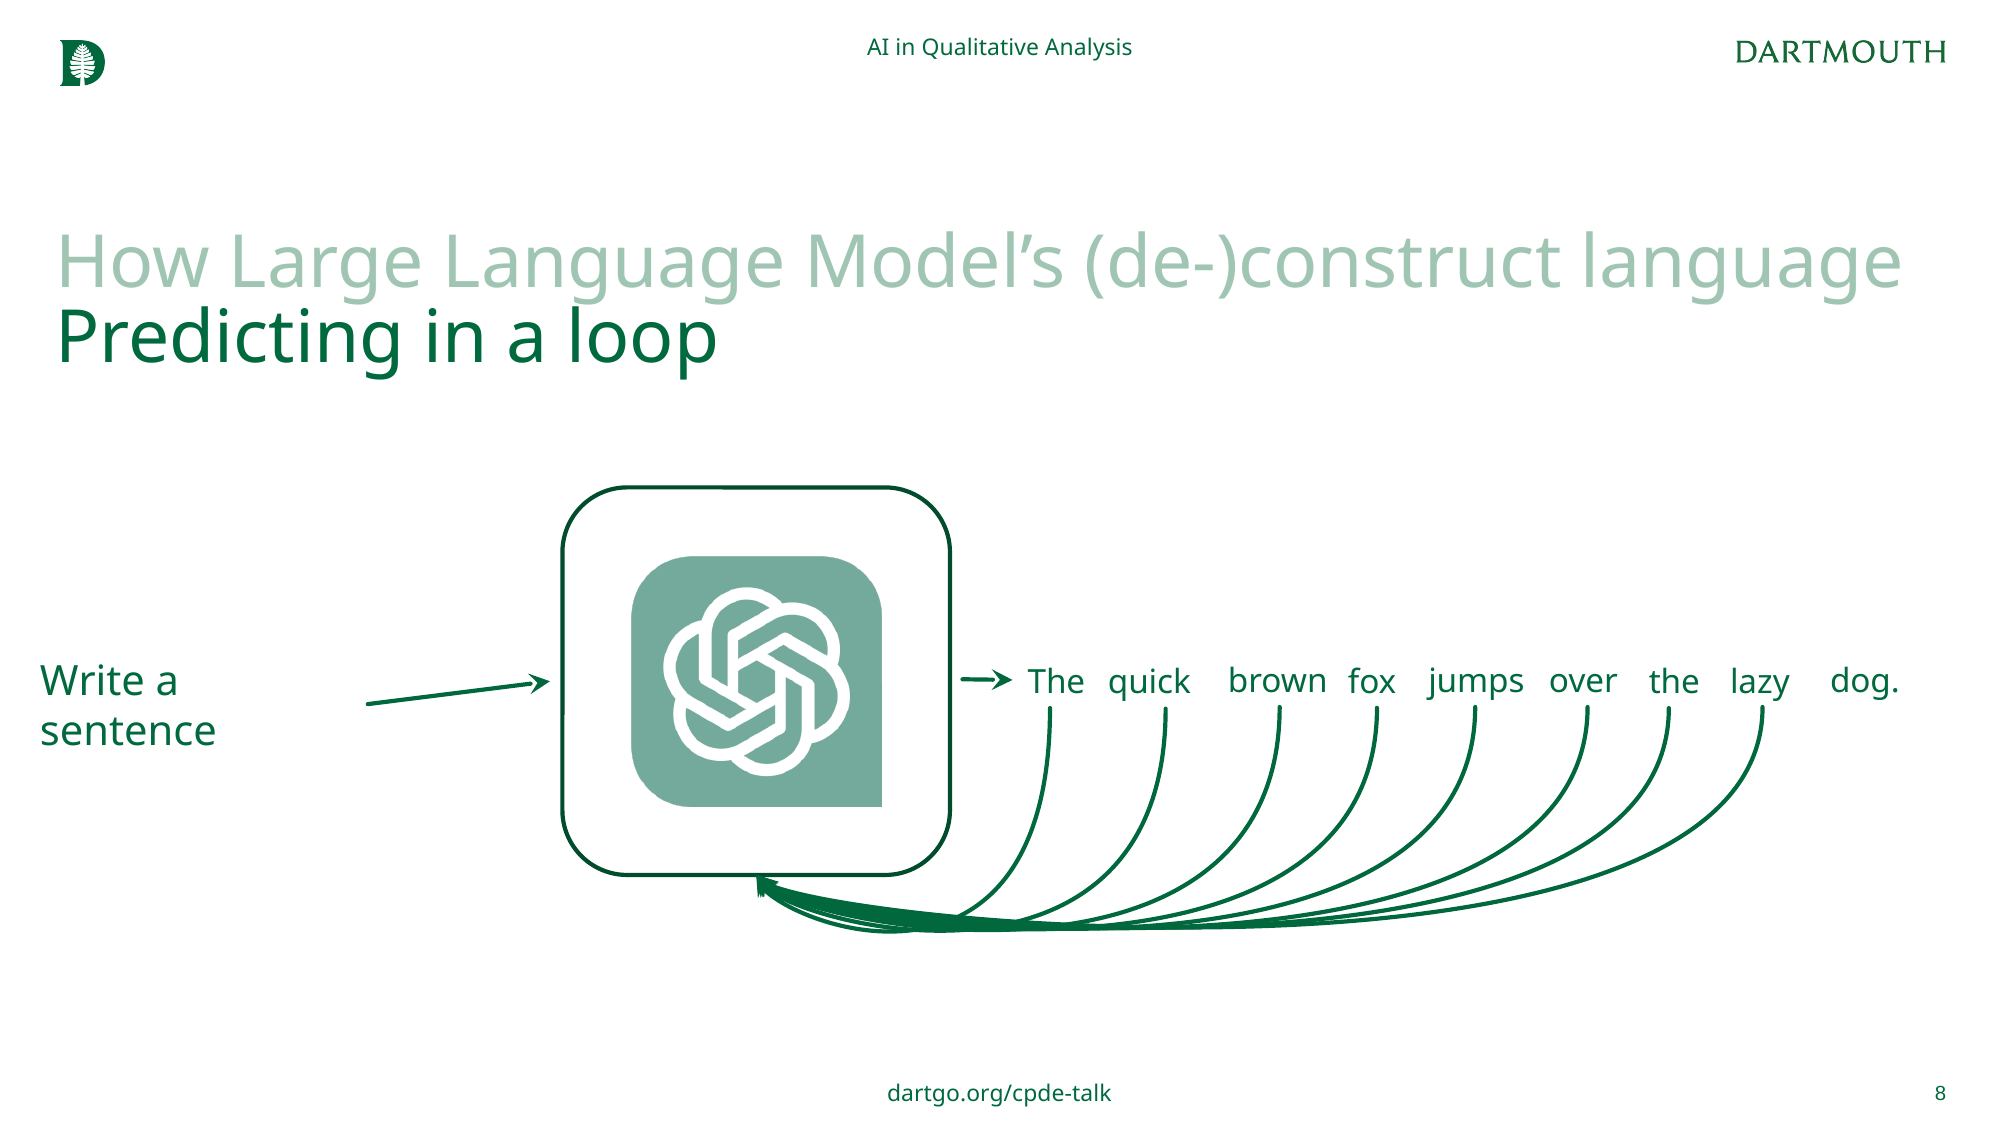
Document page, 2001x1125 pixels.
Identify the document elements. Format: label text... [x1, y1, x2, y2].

text_box brown [1212, 651, 1345, 704]
text_box Write a sentence [24, 646, 368, 762]
picture [60, 40, 105, 86]
text_box fox [1332, 652, 1413, 704]
slide_number 8 [1860, 1074, 1947, 1111]
text_box the [1633, 652, 1734, 705]
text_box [755, 706, 1763, 876]
text_box quick [1092, 653, 1212, 703]
footer AI in Qualitative Analysis [390, 30, 1610, 66]
text_box lazy [1715, 653, 1834, 708]
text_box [562, 487, 951, 876]
text_box The [1012, 652, 1104, 703]
text_box dog. [1815, 651, 1928, 707]
picture [1735, 39, 1947, 64]
text_box over [1533, 651, 1647, 704]
title How Large Language Model’s (de-)construct language Predicting in a loop [55, 228, 1950, 380]
text_box jumps [1413, 651, 1533, 704]
